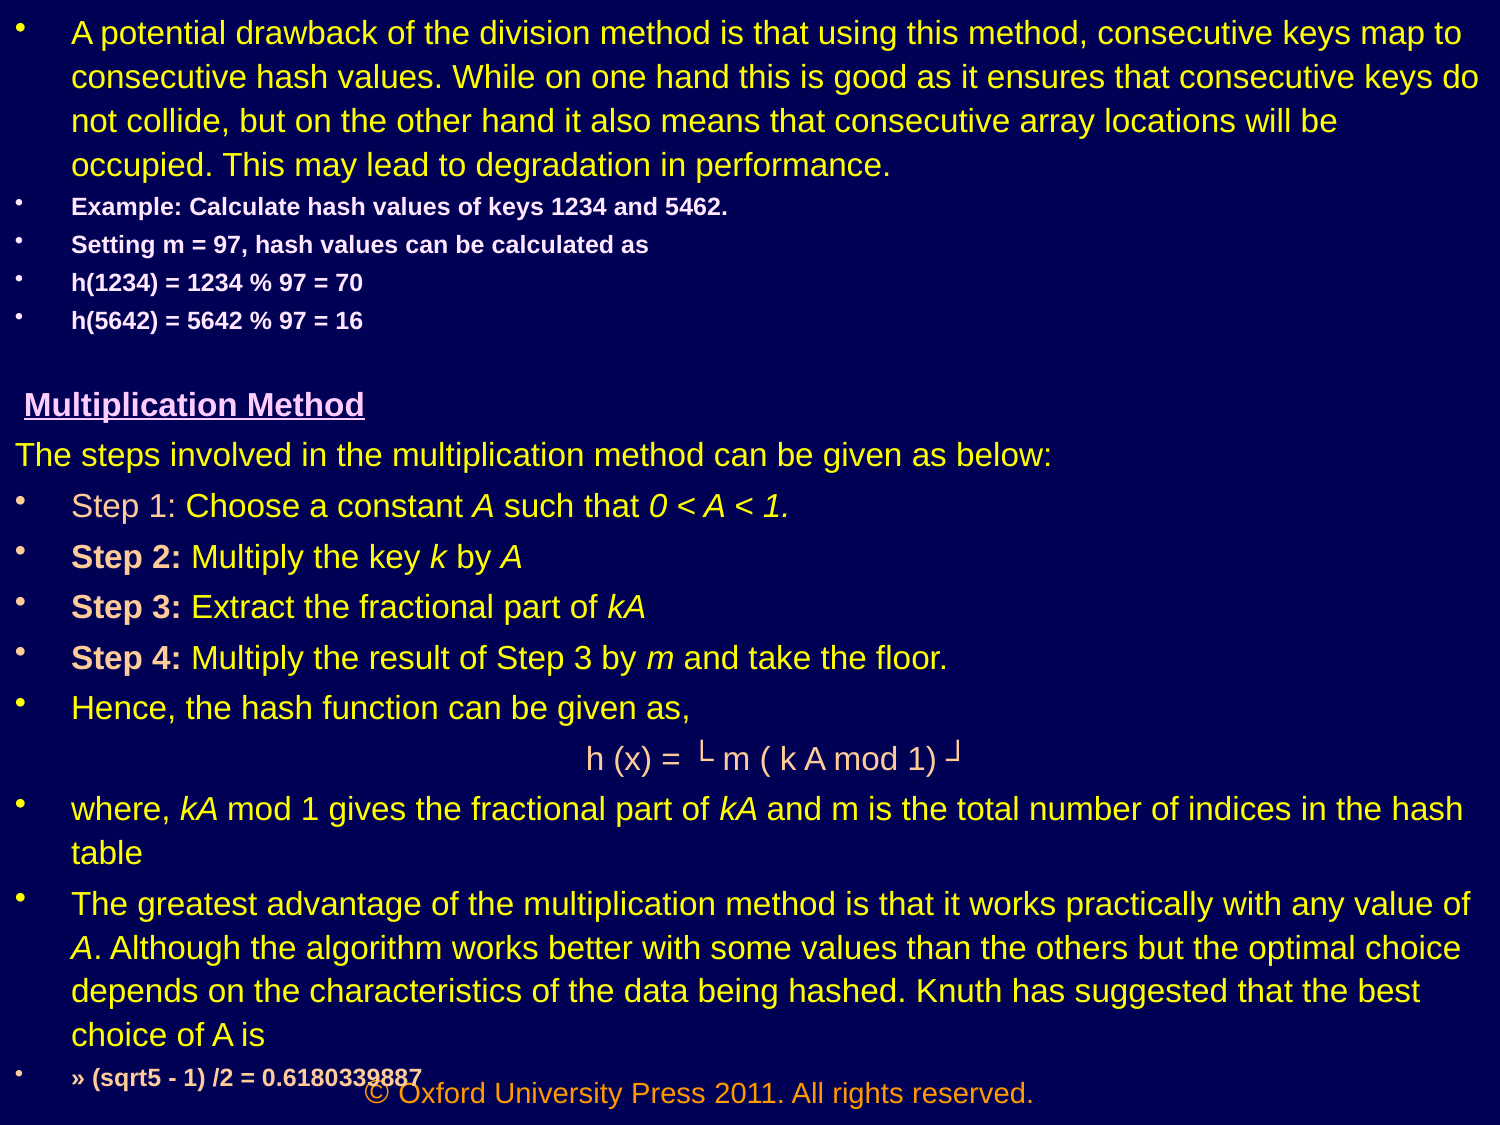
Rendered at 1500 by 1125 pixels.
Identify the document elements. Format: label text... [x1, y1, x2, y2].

list A potential drawback of the division method is that using this method, consecutive keys map to consecutive hash values. While on one hand this is good as it ensures that consecutive keys do not collide, but on the other hand it also means that consecutive array locations will be occupied. This may lead to degradation in performance. Example: Calculate hash values of keys 1234 and 5462. Setting m = 97, hash values can be calculated as h(1234) = 1234 % 97 = 70 h(5642) = 5642 % 97 = 16 Multiplication Method The steps involved in the multiplication method can be given as below: Step 1: Choose a constant A such that 0 < A < 1. Step 2: Multiply the key k by A Step 3: Extract the fractional part of kA Step 4: Multiply the result of Step 3 by m and take the floor. Hence, the hash function can be given as, h (x) = └ m ( k A mod 1) ┘ where, kA mod 1 gives the fractional part of kA and m is the total number of indices in the hash table The greatest advantage of the multiplication method is that it works practically with any value of A. Although the algorithm works better with some values than the others but the optimal choice depends on the characteristics of the data being hashed. Knuth has suggested that the best choice of A is » (sqrt5 - 1) /2 = 0.6180339887 [0, 0, 1500, 1006]
